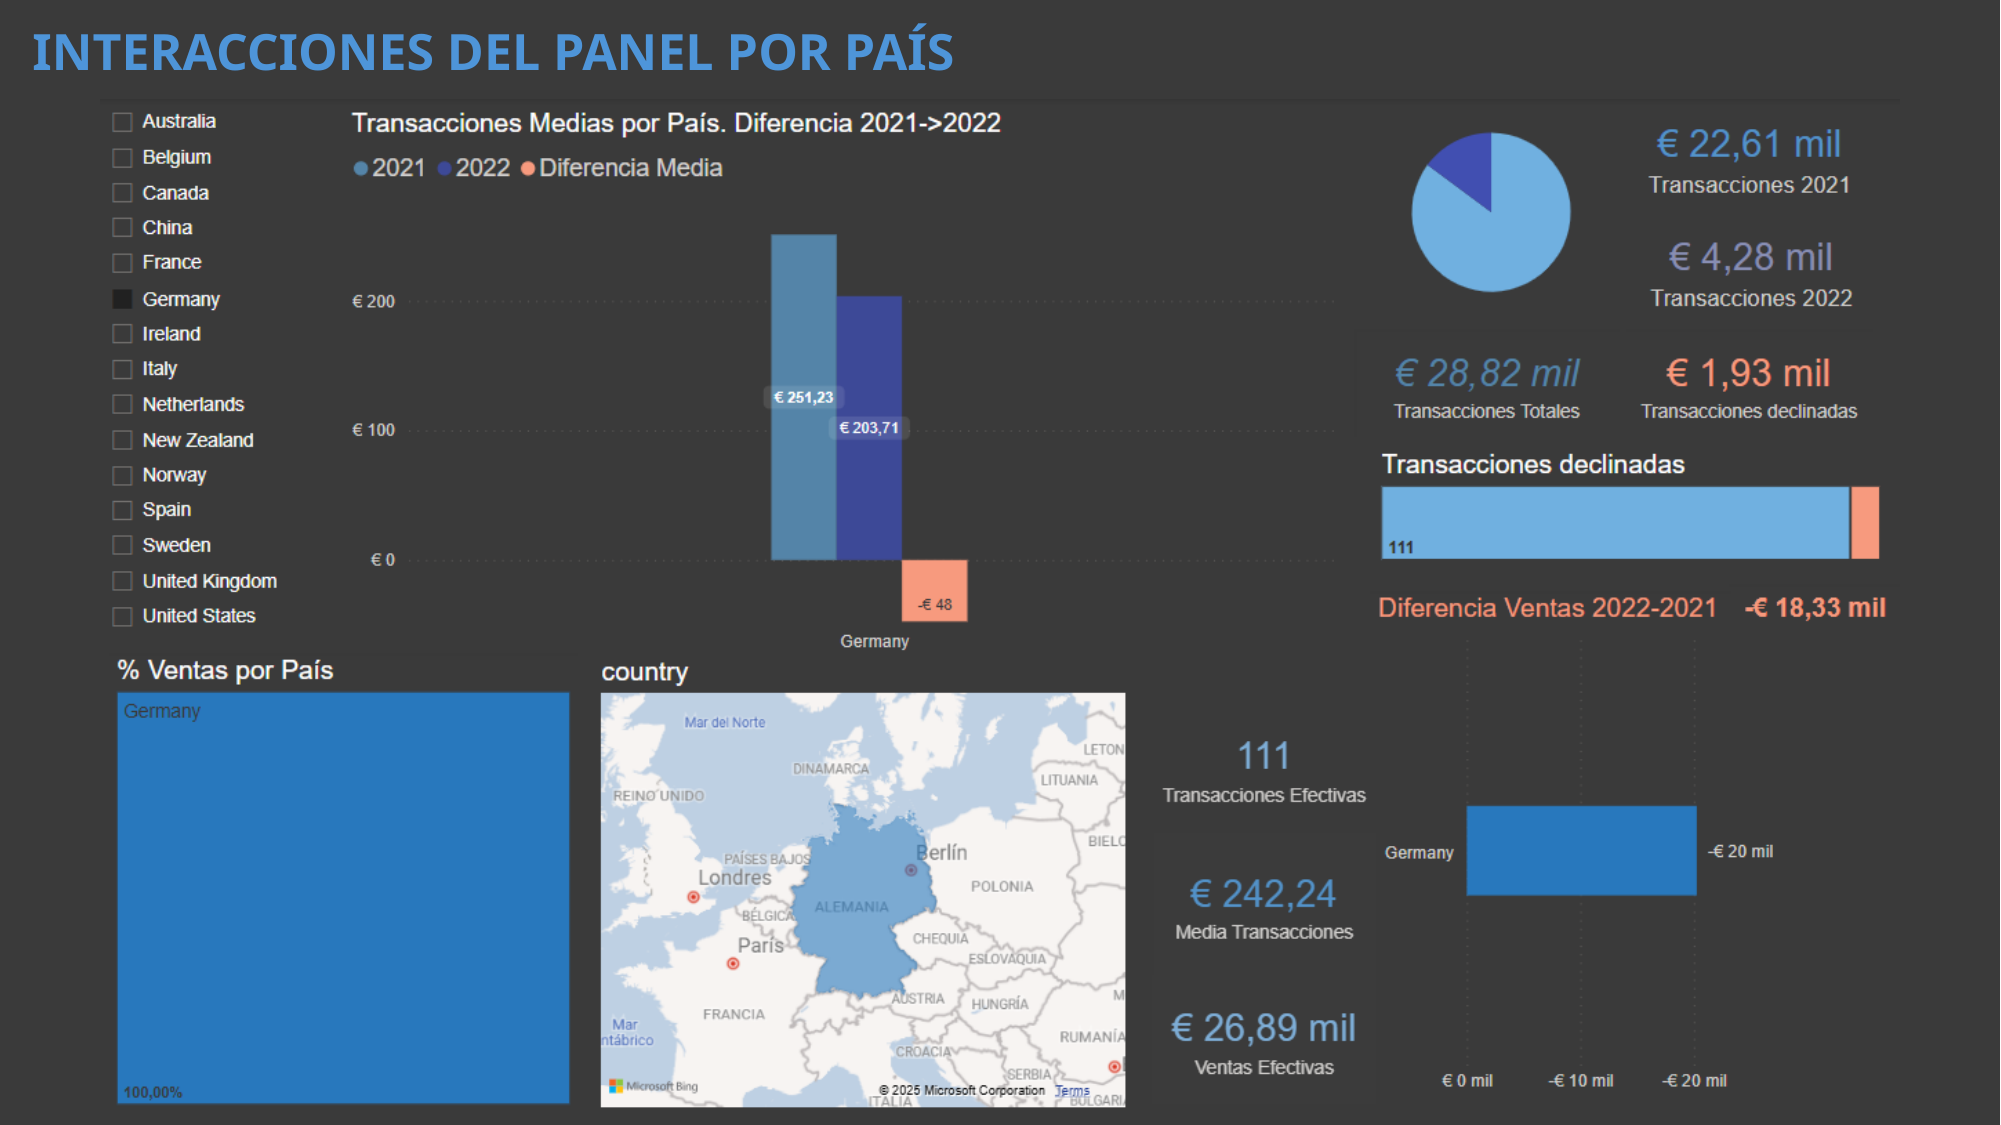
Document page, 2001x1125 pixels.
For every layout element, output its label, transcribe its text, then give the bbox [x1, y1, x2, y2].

text_box INTERACCIONES DEL PANEL POR PAÍS [17, 12, 1268, 88]
picture [100, 99, 1900, 1113]
